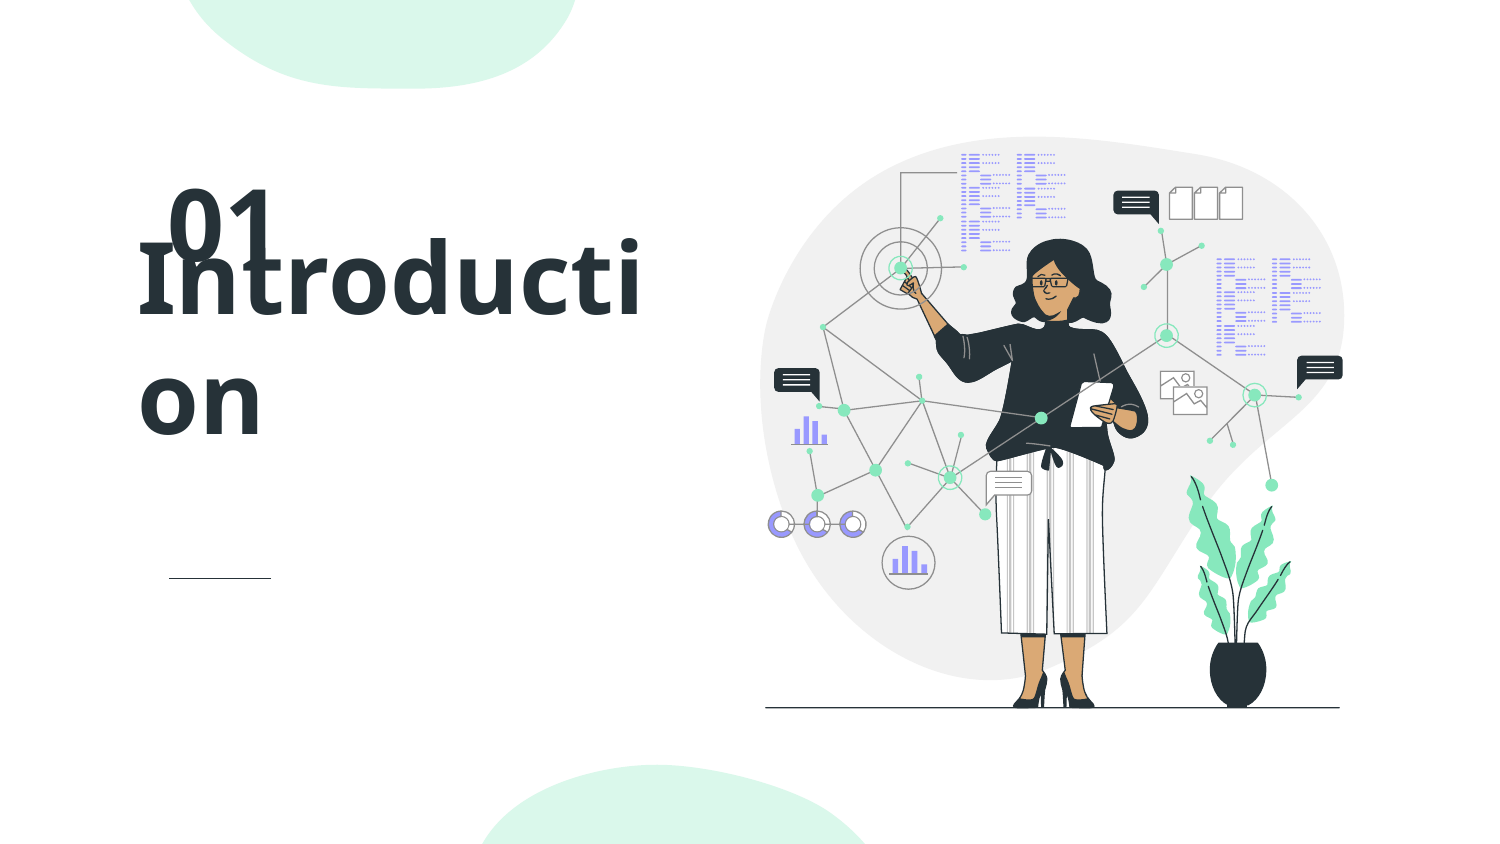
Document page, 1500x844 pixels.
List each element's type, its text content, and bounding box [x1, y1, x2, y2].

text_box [759, 135, 1344, 708]
title 01 [152, 171, 326, 297]
title Introduction [122, 265, 706, 470]
